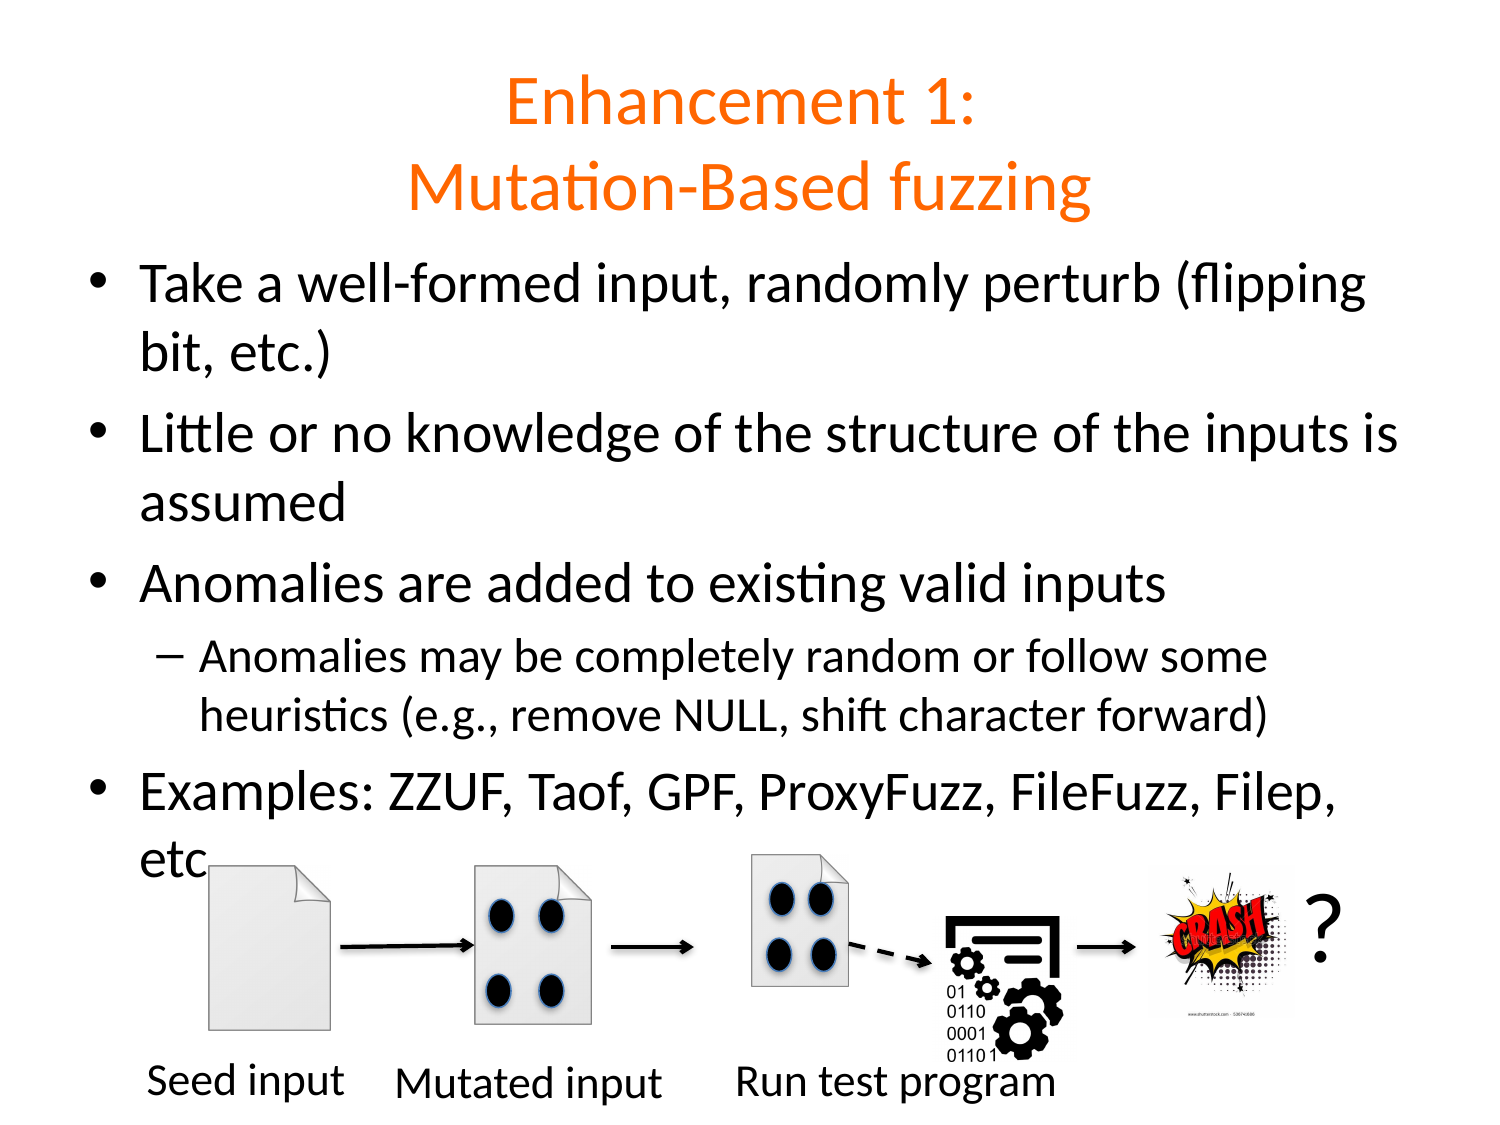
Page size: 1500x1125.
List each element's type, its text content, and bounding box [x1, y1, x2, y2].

picture [474, 865, 592, 1025]
text_box ? [1285, 854, 1381, 990]
picture [931, 916, 1077, 1062]
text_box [339, 944, 475, 948]
text_box Mutated input [340, 1045, 717, 1116]
list Take a well-formed input, randomly perturb (flipping bit, etc.) Little or no knowledge of the structure of the inputs is assumed Anomalies are added to existing valid inputs Anomalies may be completely random or follow some heuristics (e.g., remove NULL, shift character forward) Examples: ZZUF, Taof, GPF, ProxyFuzz, FileFuzz, Filep, etc. [73, 237, 1424, 903]
picture [750, 854, 850, 987]
text_box Seed input [116, 1042, 376, 1113]
picture [1148, 865, 1295, 1019]
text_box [848, 943, 933, 964]
text_box Run test program [678, 1043, 1115, 1114]
picture [208, 865, 331, 1032]
title Enhancement 1: Mutation-Based fuzzing [75, 45, 1425, 233]
